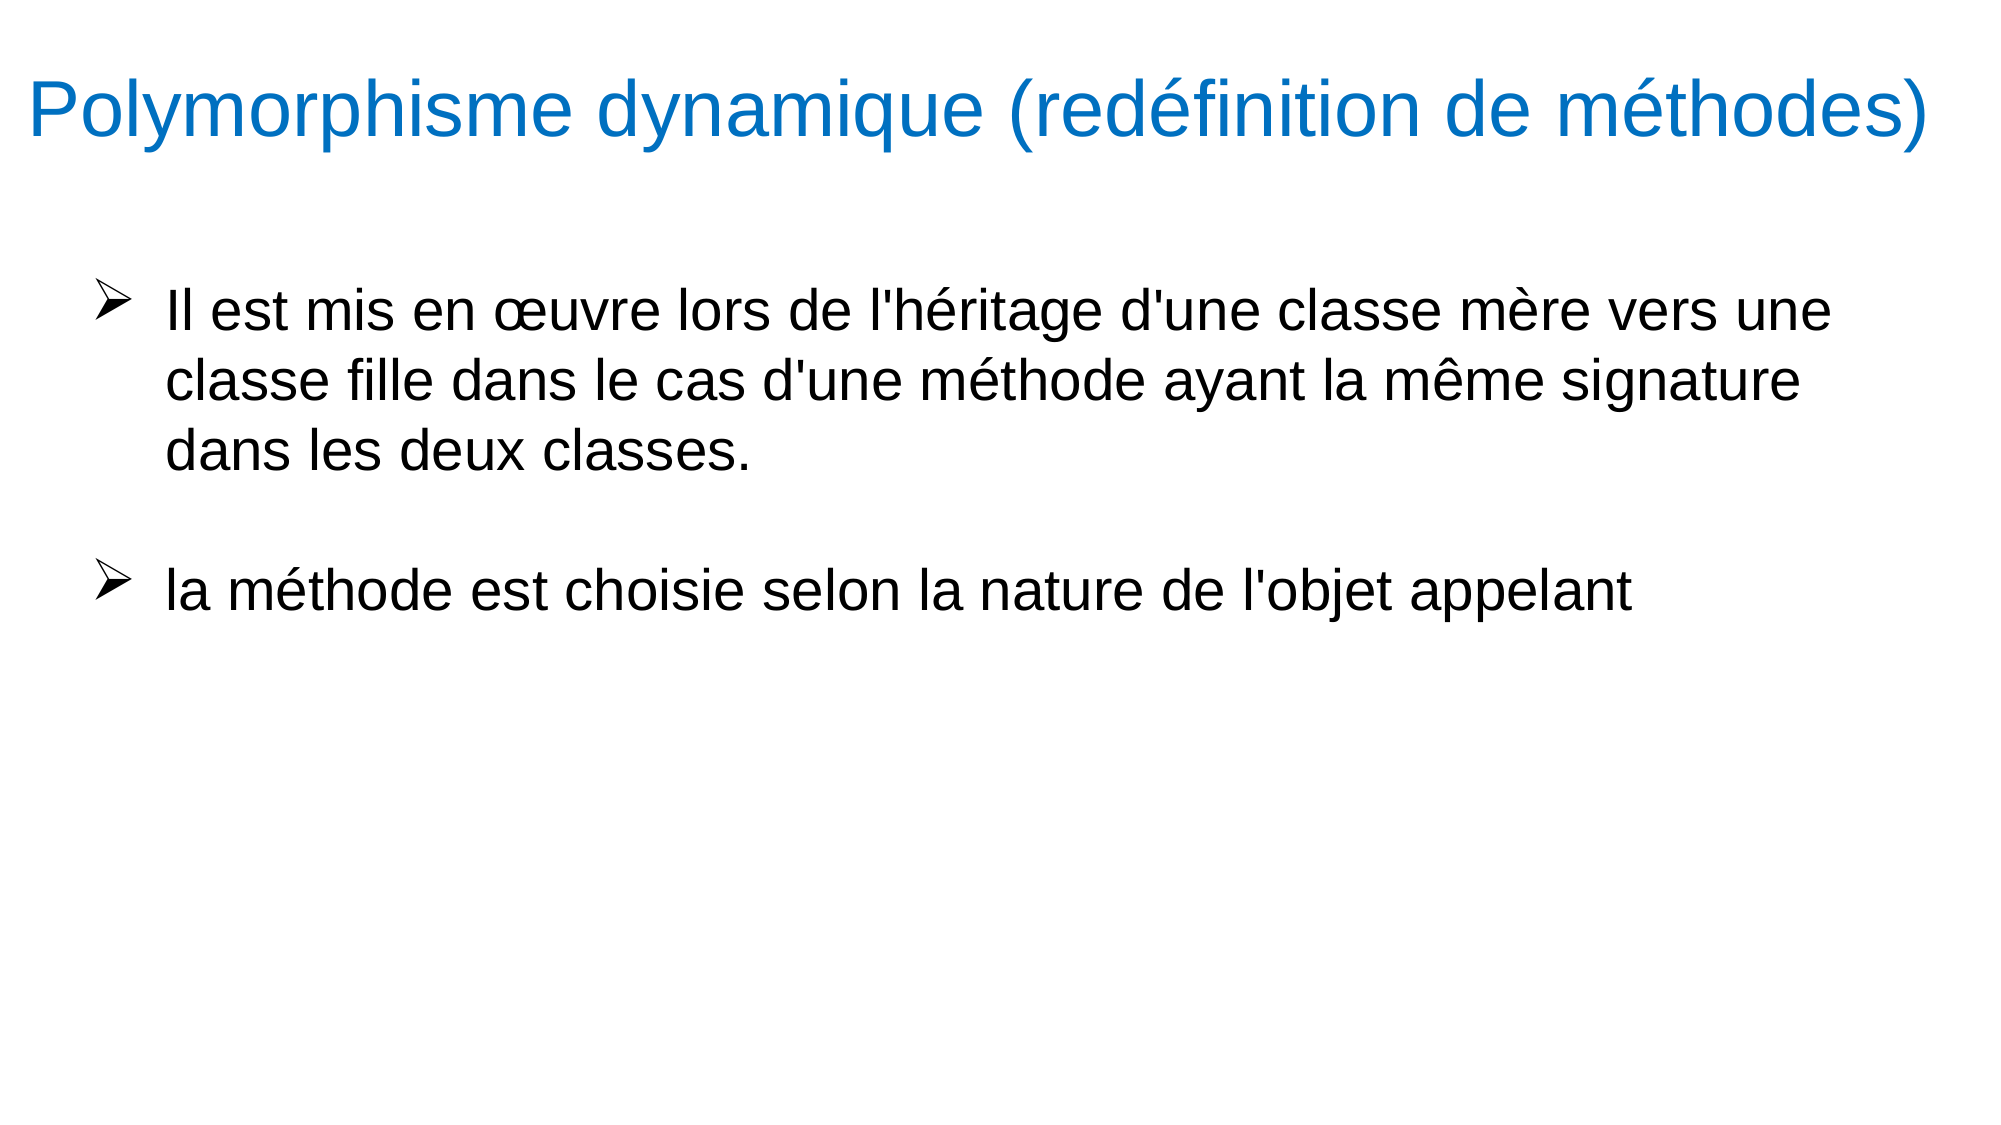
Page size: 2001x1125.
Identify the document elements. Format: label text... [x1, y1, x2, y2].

text_box Il est mis en œuvre lors de l'héritage d'une classe mère vers une classe fille dans le cas d'une méthode ayant la même signature dans les deux classes. la méthode est choisie selon la nature de l'objet appelant [75, 264, 1925, 700]
text_box Polymorphisme dynamique (redéfinition de méthodes) [12, 50, 2000, 366]
